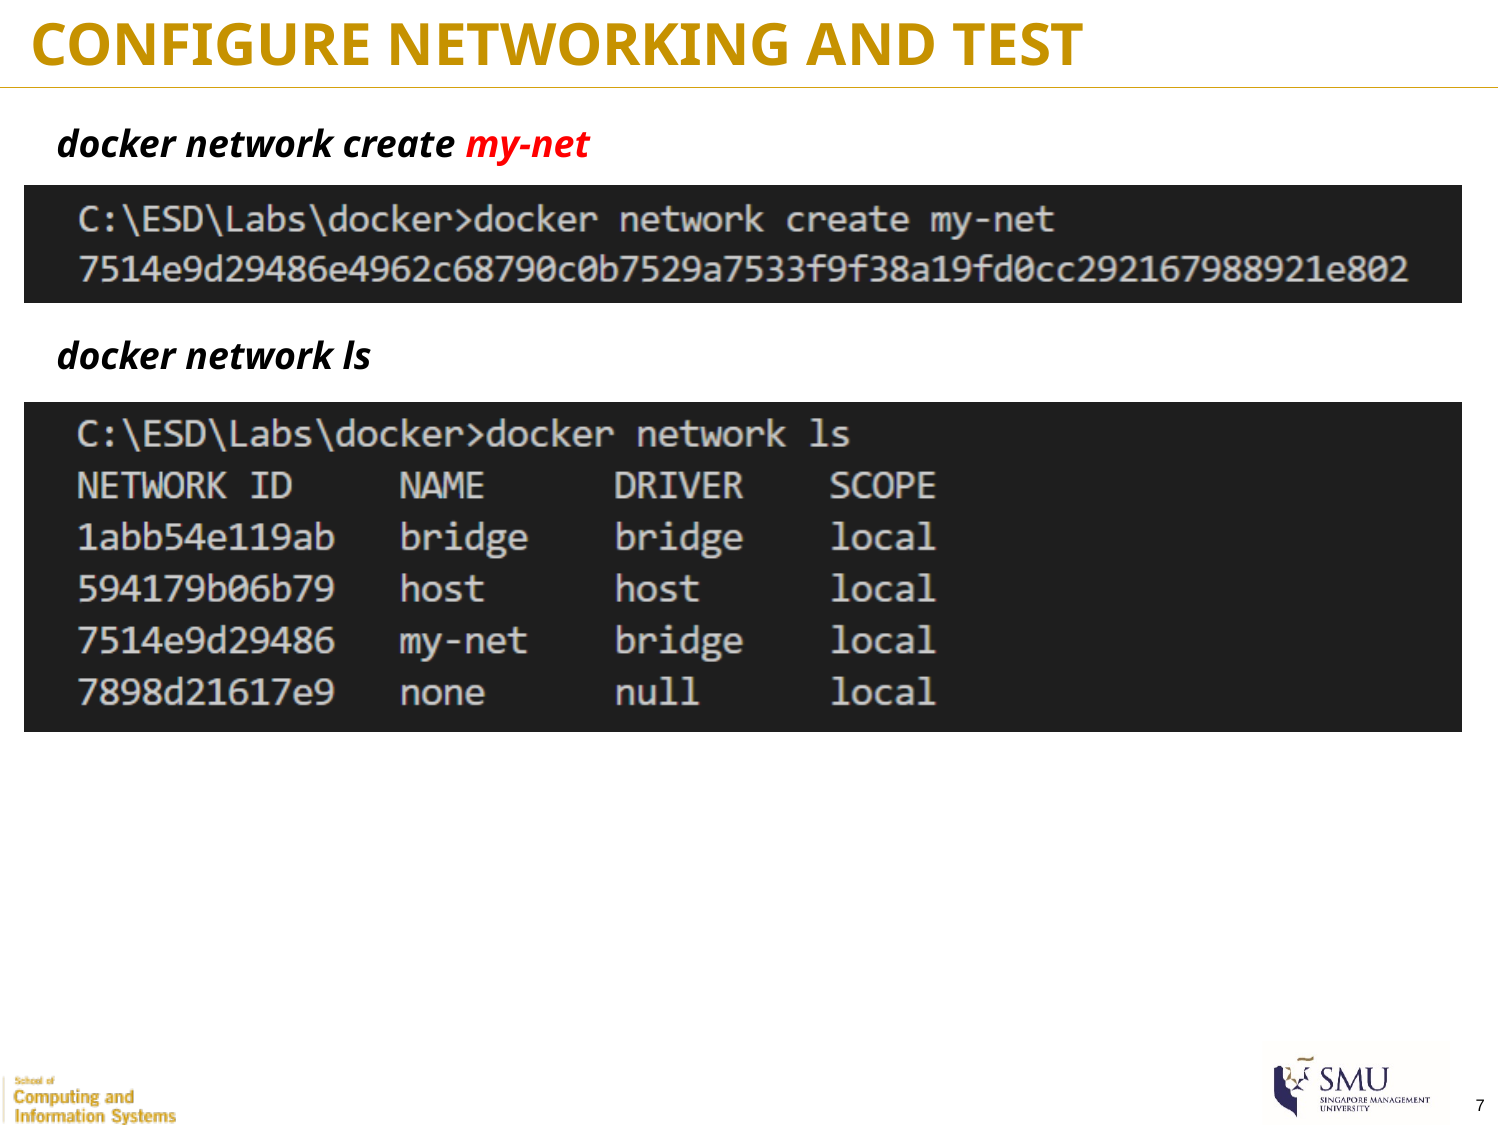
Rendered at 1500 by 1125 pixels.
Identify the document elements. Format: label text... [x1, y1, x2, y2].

text_box CONFIGURE NETWORKING AND TEST [15, 0, 1499, 87]
picture [0, 1070, 179, 1125]
slide_number ‹#› [1325, 1087, 1500, 1125]
picture [1262, 1041, 1450, 1125]
text_box docker network ls [41, 324, 1462, 401]
text_box docker network create my-net [41, 112, 1462, 184]
picture [24, 402, 1462, 732]
picture [24, 184, 1462, 303]
